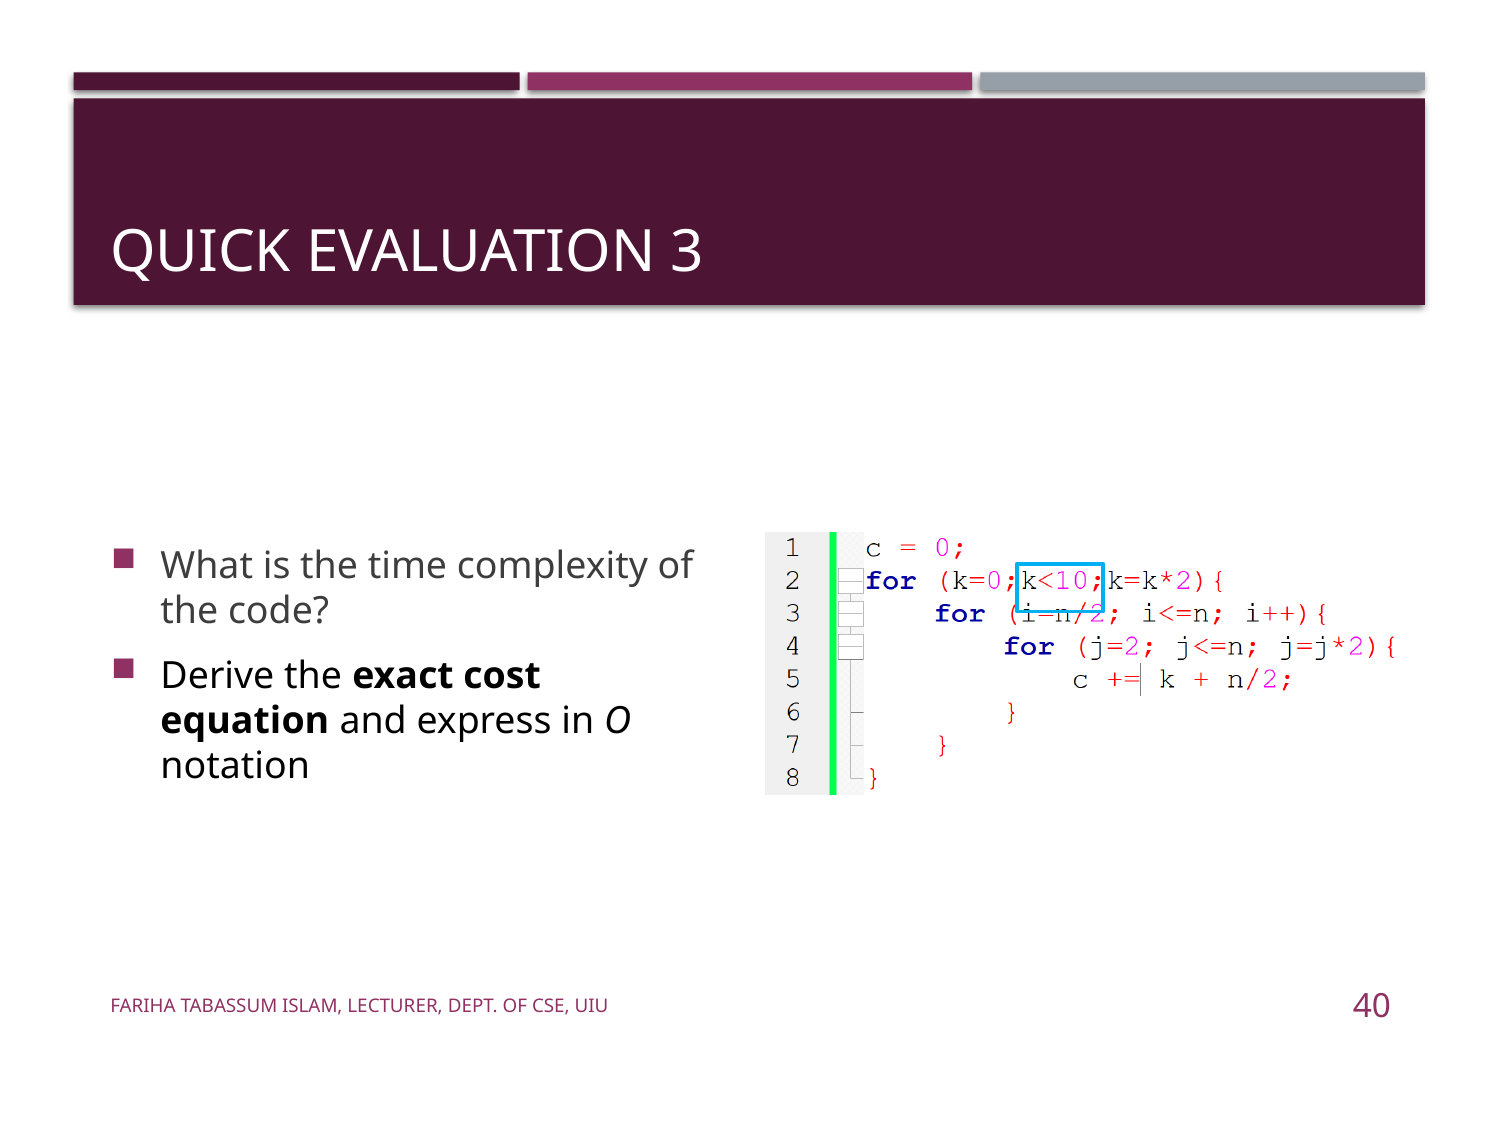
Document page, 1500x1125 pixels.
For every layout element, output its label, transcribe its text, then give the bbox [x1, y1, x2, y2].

title QUICK EVALUATION 3 [95, 112, 1406, 291]
list What is the time complexity of the code? Derive the exact cost equation and express in O notation [95, 365, 735, 962]
slide_number 40 [1279, 977, 1406, 1037]
footer Fariha Tabassum Islam, Lecturer, Dept. of CSE, UIU [95, 976, 895, 1037]
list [764, 531, 1407, 795]
